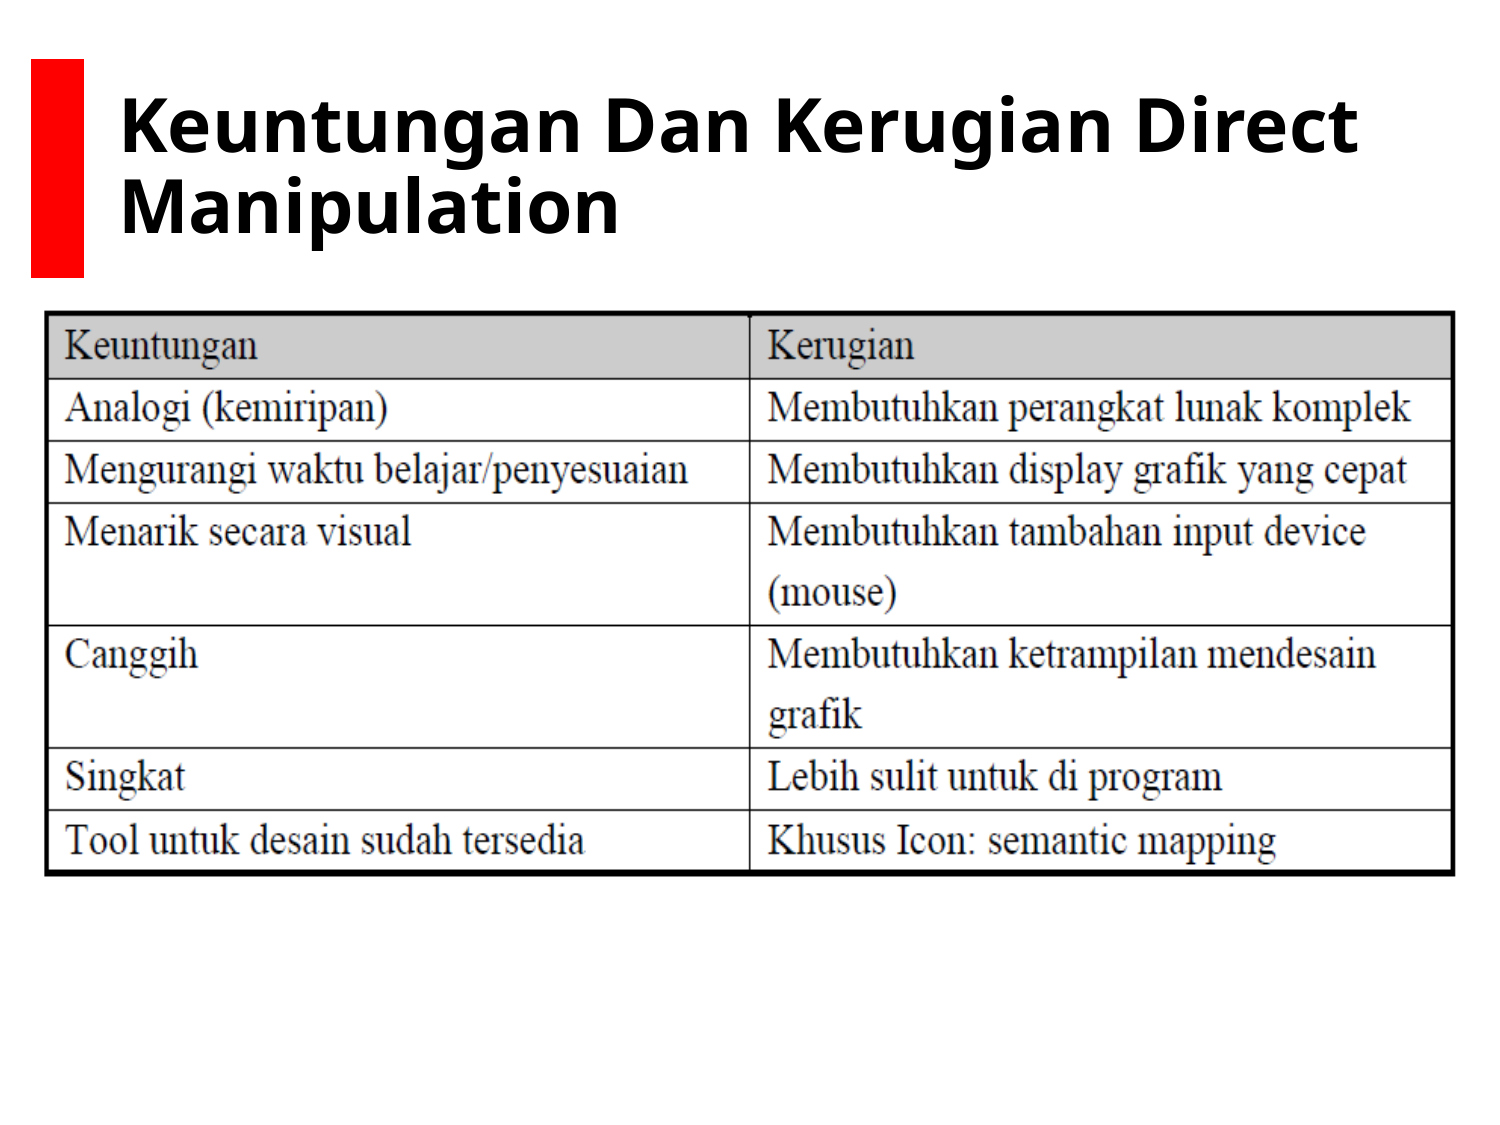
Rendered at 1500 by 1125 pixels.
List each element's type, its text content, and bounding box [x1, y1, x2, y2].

title Keuntungan Dan Kerugian Direct Manipulation [103, 59, 1397, 278]
picture [37, 299, 1463, 882]
